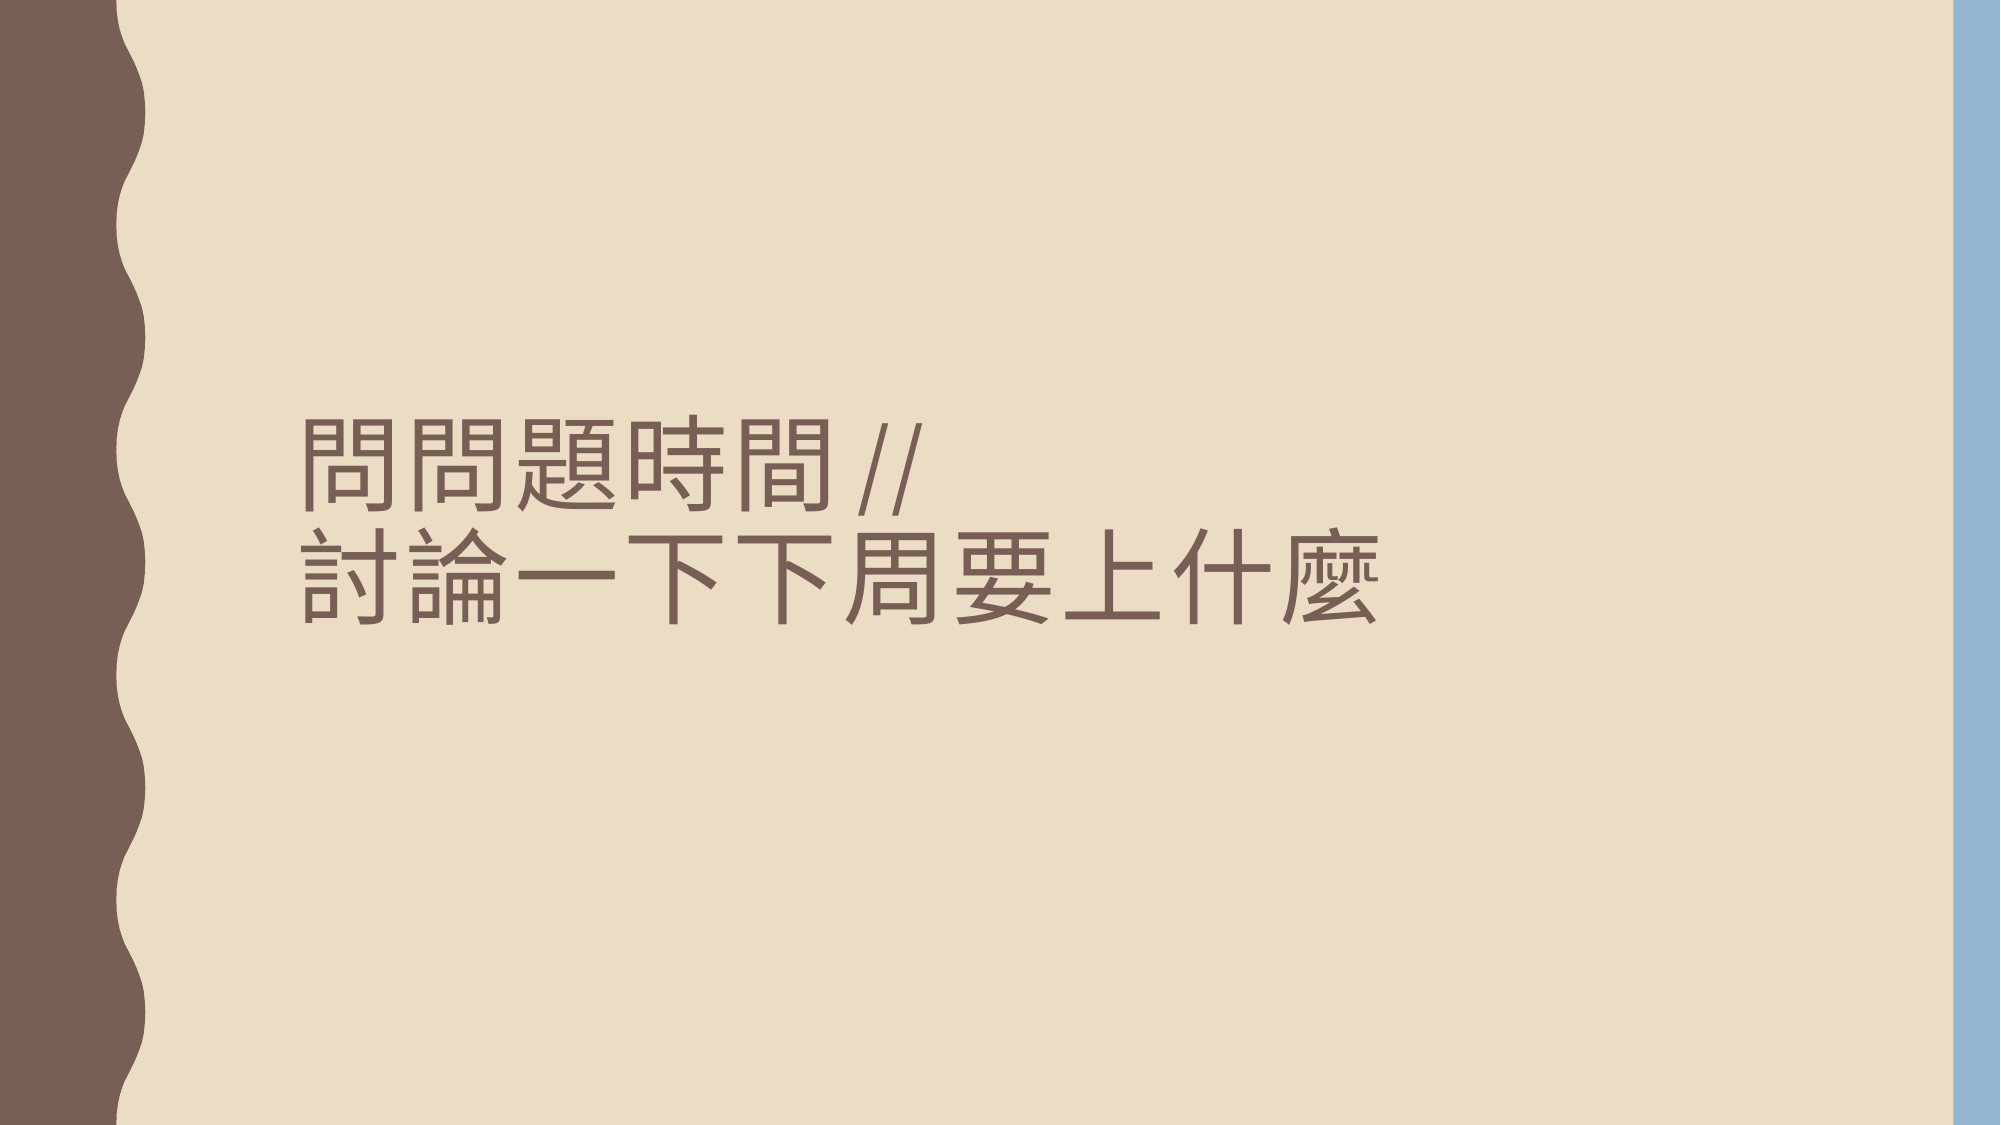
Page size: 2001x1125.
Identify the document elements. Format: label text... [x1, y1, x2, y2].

title 問問題時間// 討論一下下周要上什麼 [281, 404, 1856, 650]
